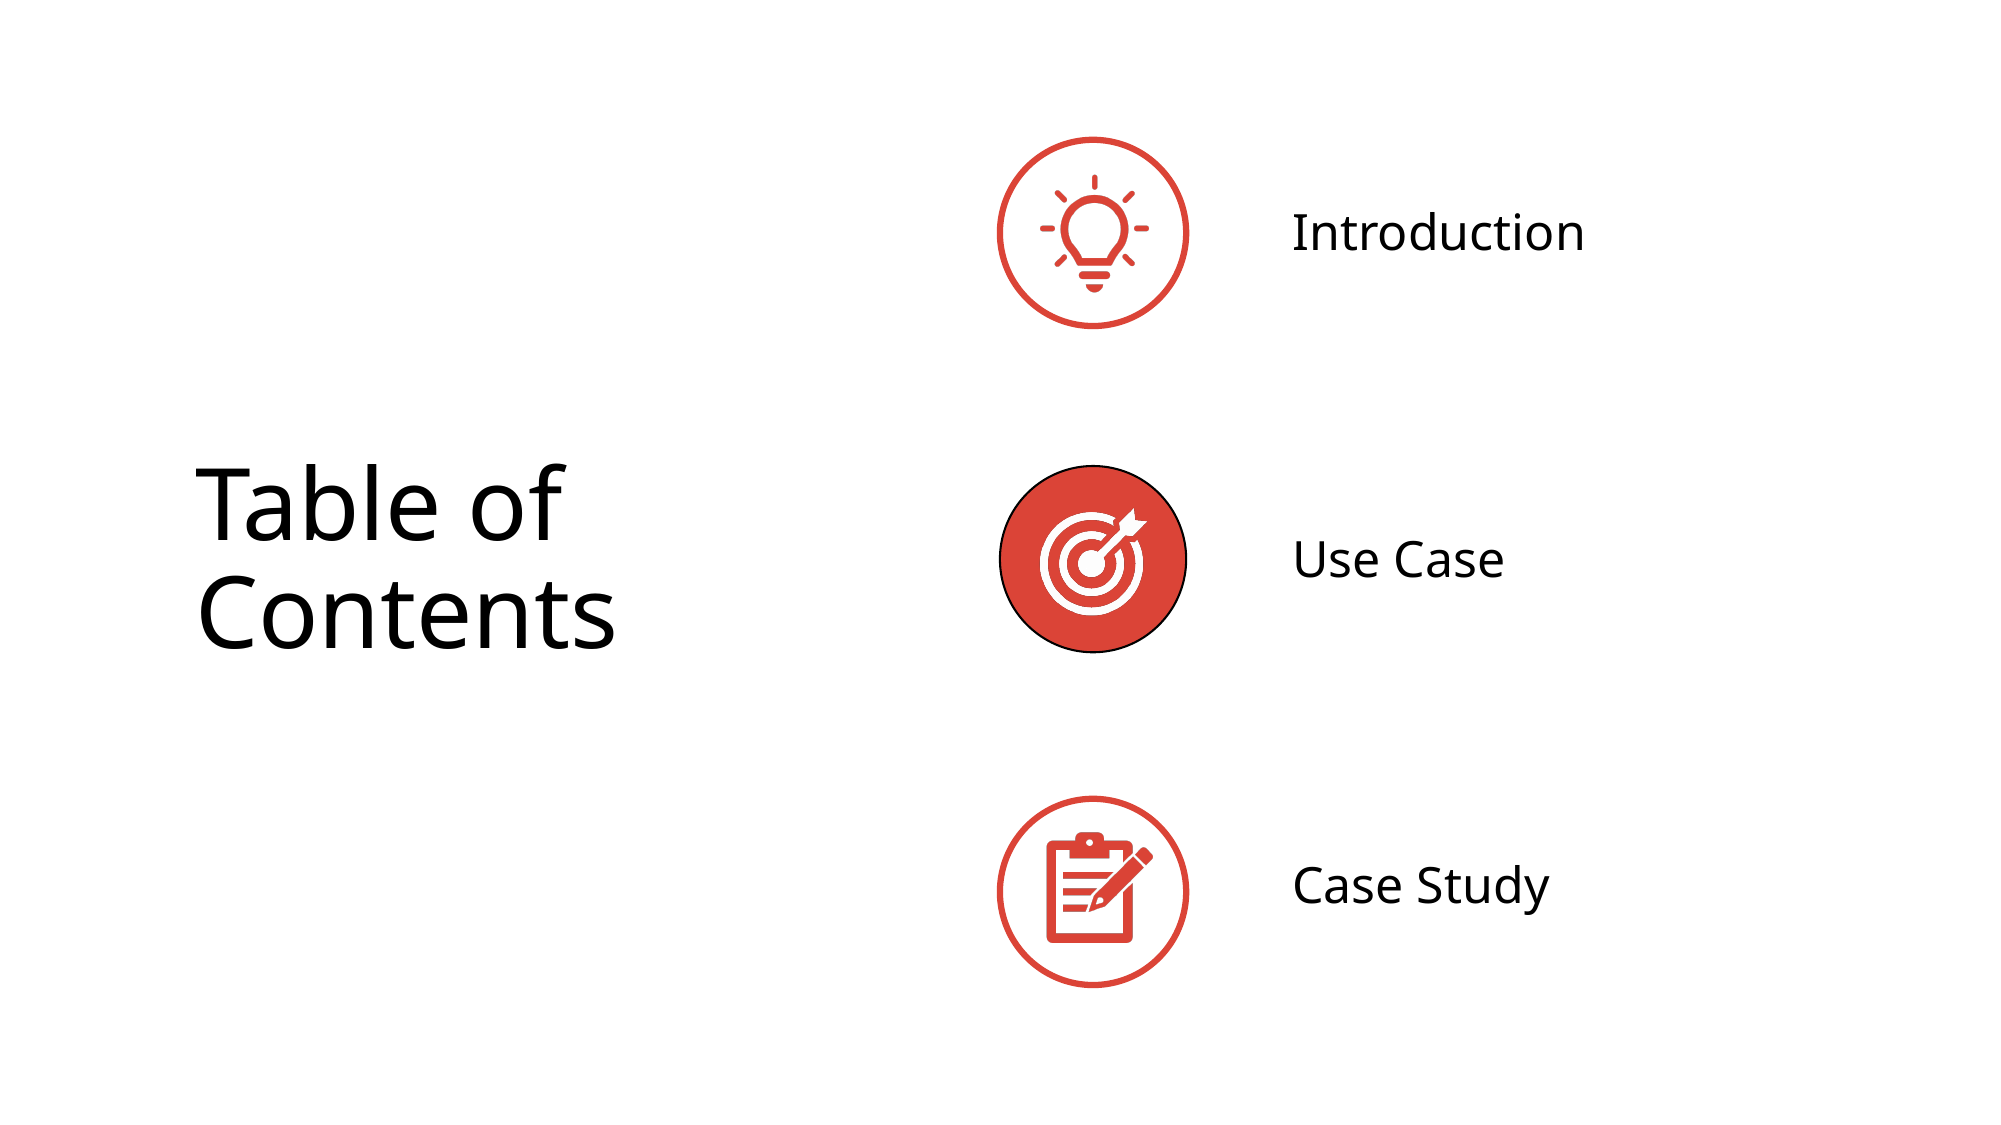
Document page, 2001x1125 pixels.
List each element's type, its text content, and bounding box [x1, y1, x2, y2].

picture [1029, 169, 1160, 300]
text_box [998, 824, 1188, 987]
text_box [998, 464, 1188, 654]
text_box Case Study [1277, 826, 1758, 950]
picture [1027, 822, 1159, 953]
text_box Introduction [1277, 169, 1758, 300]
text_box Use Case [1277, 500, 1758, 623]
text_box [1030, 797, 1157, 822]
text_box Table of Contents [180, 431, 671, 694]
picture [1027, 496, 1159, 627]
text_box [998, 138, 1188, 328]
